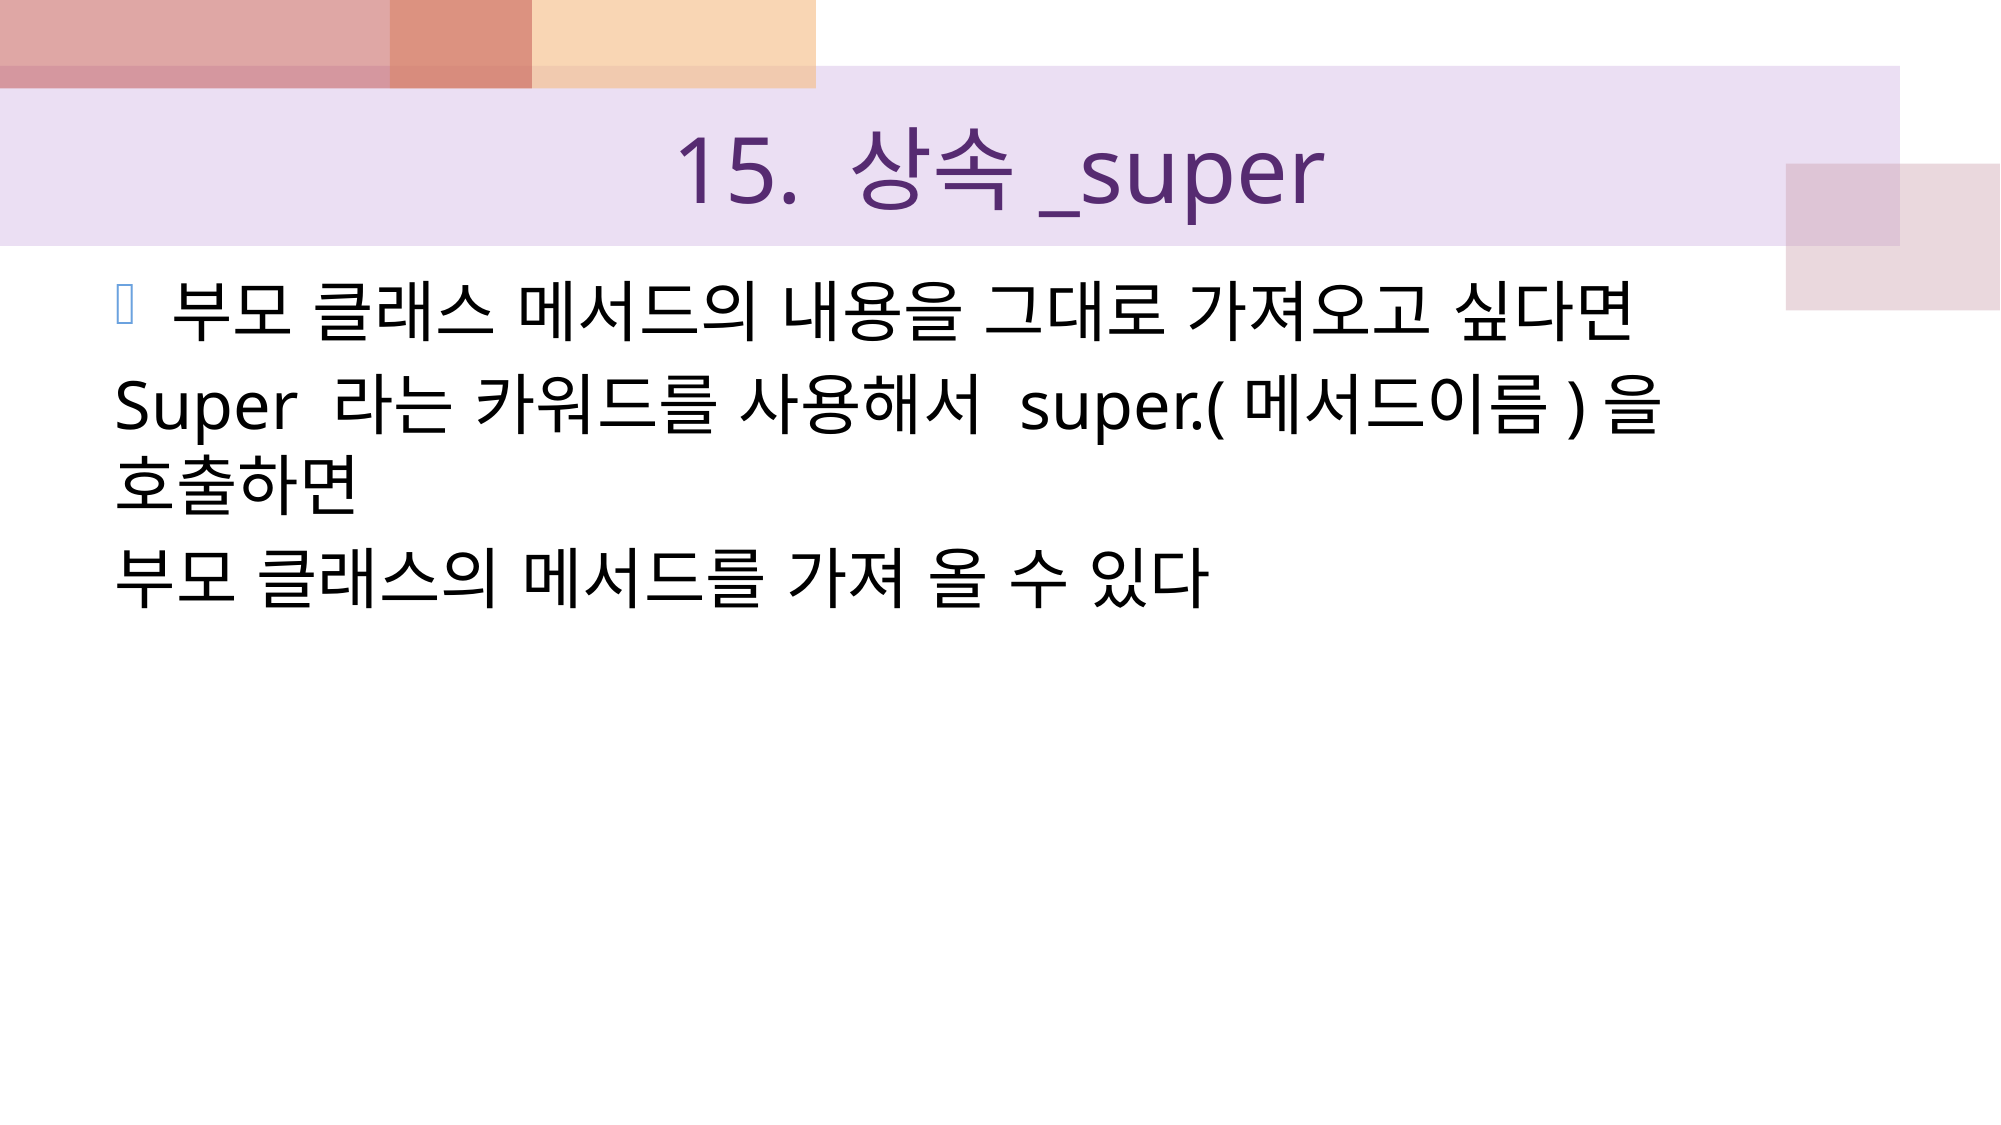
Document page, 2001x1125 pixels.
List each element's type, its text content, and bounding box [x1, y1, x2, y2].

title 15. 상속_super [99, 88, 1900, 246]
list 부모 클래스 메서드의 내용을 그대로 가져오고 싶다면 Super 라는 카워드를 사용해서 super.(메서드이름)을 호출하면 부모 클래스의 메서드를 가져 올 수 있다 [99, 262, 1900, 1005]
